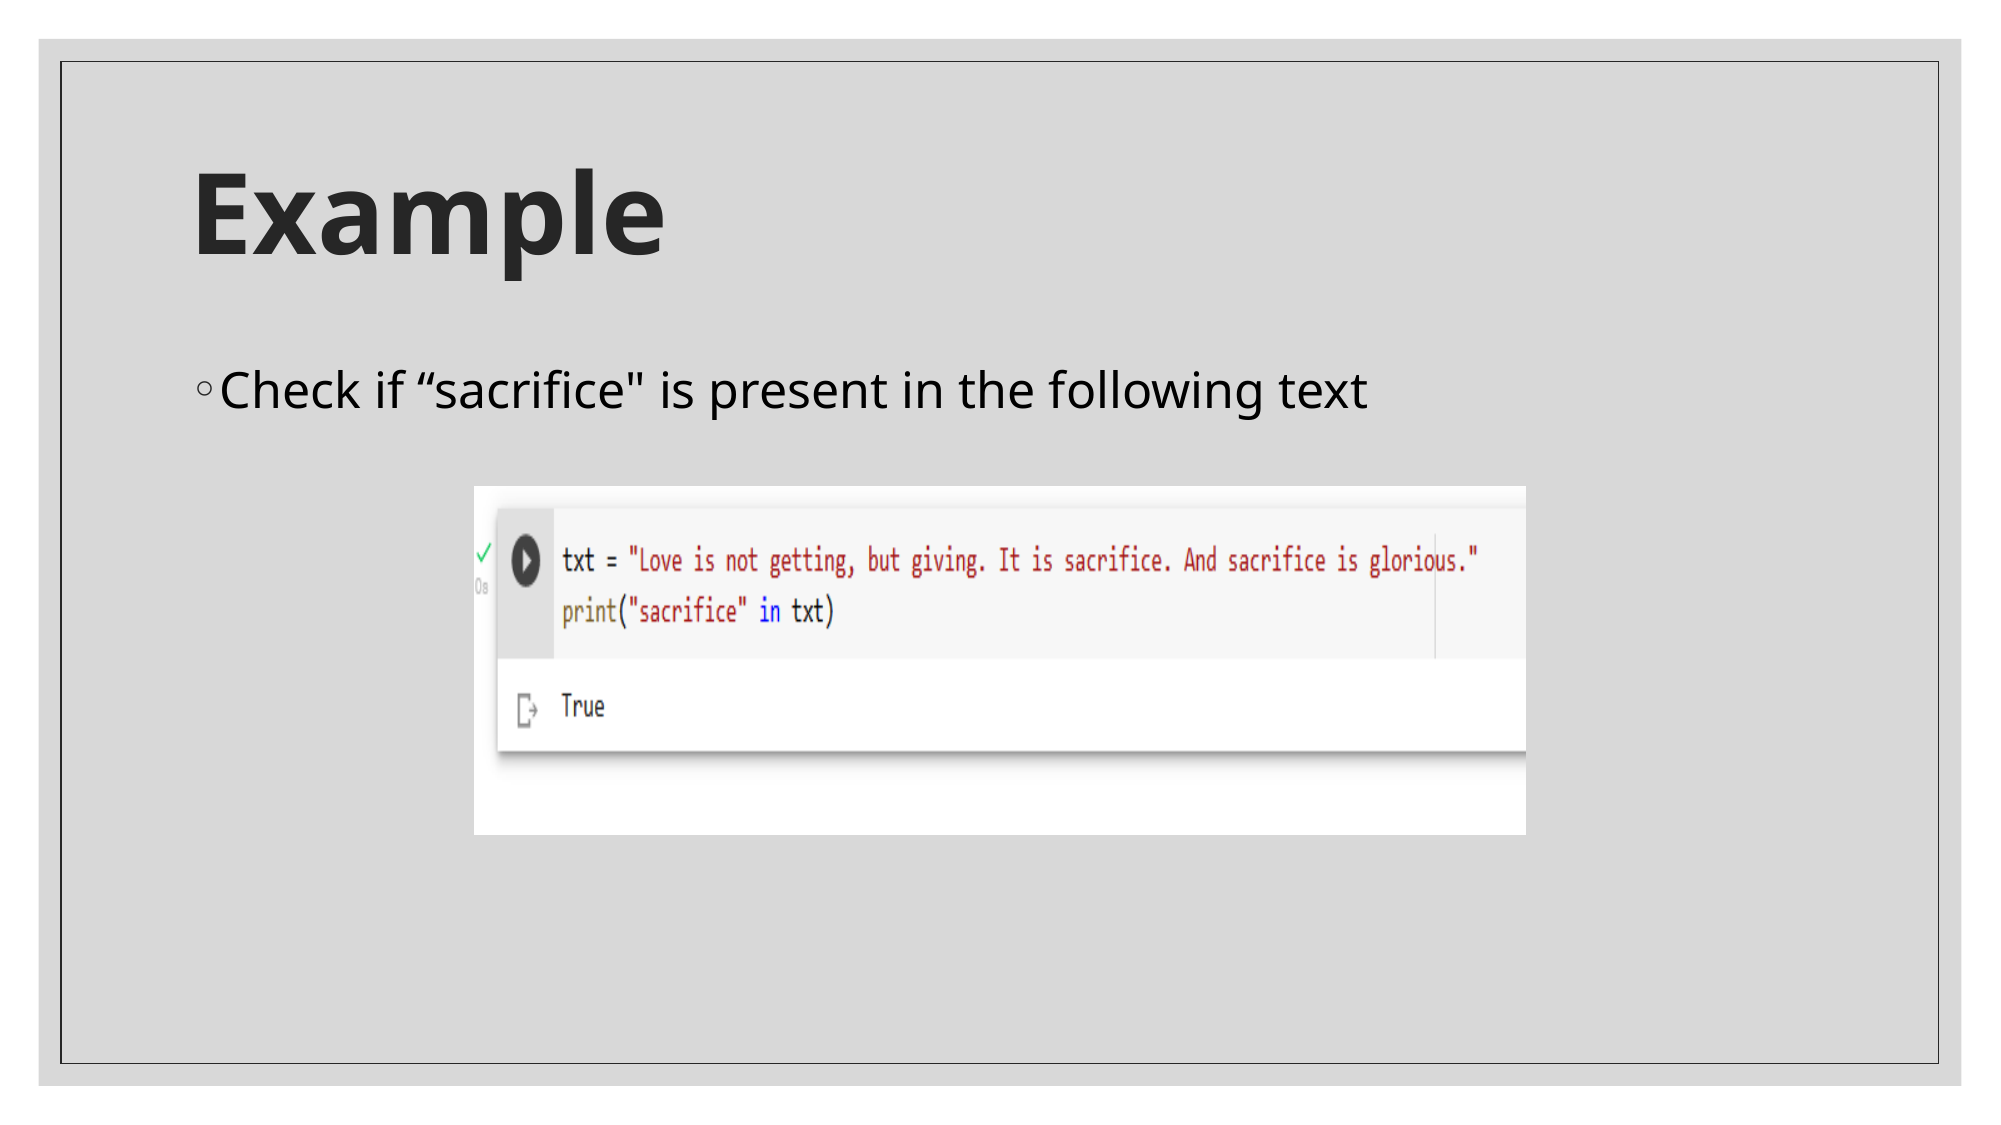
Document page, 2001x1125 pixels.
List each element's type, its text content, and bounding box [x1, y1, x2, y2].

list Check if “sacrifice" is present in the following text [174, 345, 1825, 977]
title Example [174, 105, 1825, 331]
picture [474, 486, 1526, 835]
